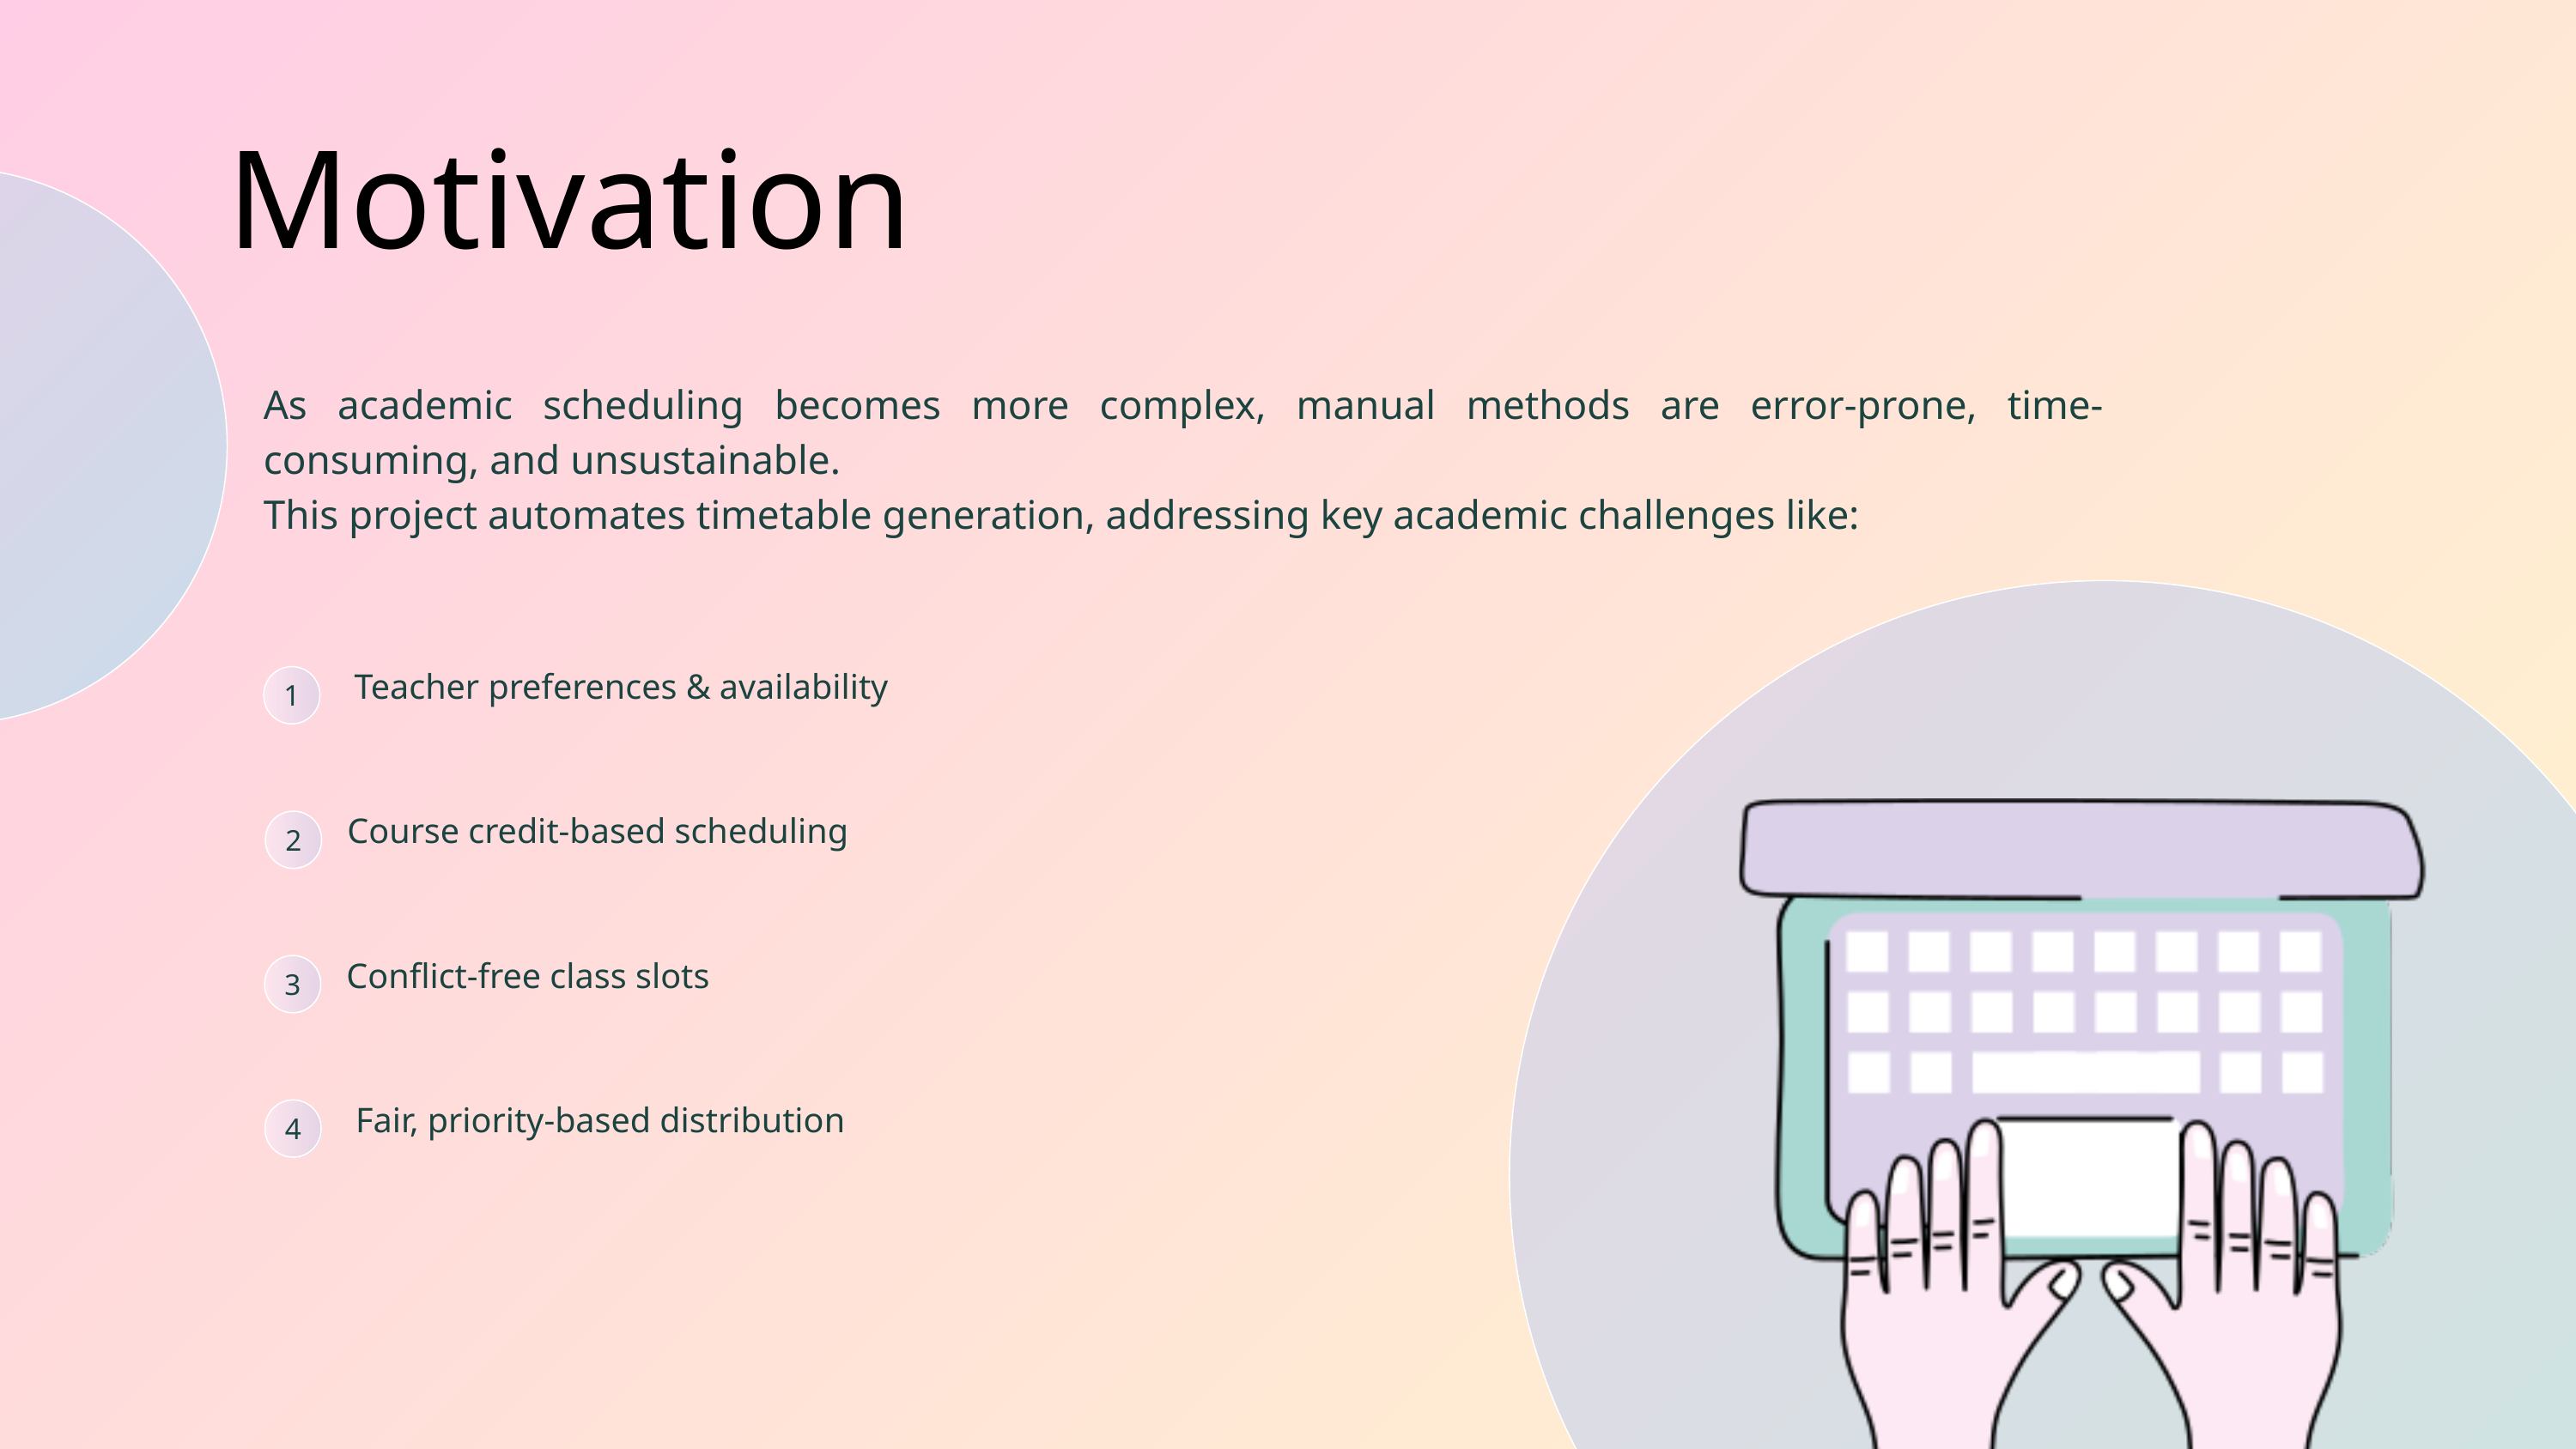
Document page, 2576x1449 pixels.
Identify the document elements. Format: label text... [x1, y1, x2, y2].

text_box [264, 1100, 322, 1158]
text_box Teacher preferences & availability [345, 658, 1474, 706]
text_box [1509, 580, 2576, 1449]
text_box Motivation [227, 133, 1328, 276]
text_box As academic scheduling becomes more complex, manual methods are error-prone, time-consuming, and unsustainable. This project automates timetable generation, addressing key academic challenges like: [263, 372, 2105, 537]
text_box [264, 955, 321, 1014]
text_box Course credit-based scheduling [347, 803, 1476, 851]
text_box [0, 167, 228, 724]
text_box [264, 810, 322, 869]
text_box Fair, priority-based distribution [346, 1091, 1475, 1140]
text_box Conflict-free class slots [346, 947, 1475, 996]
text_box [263, 666, 320, 724]
